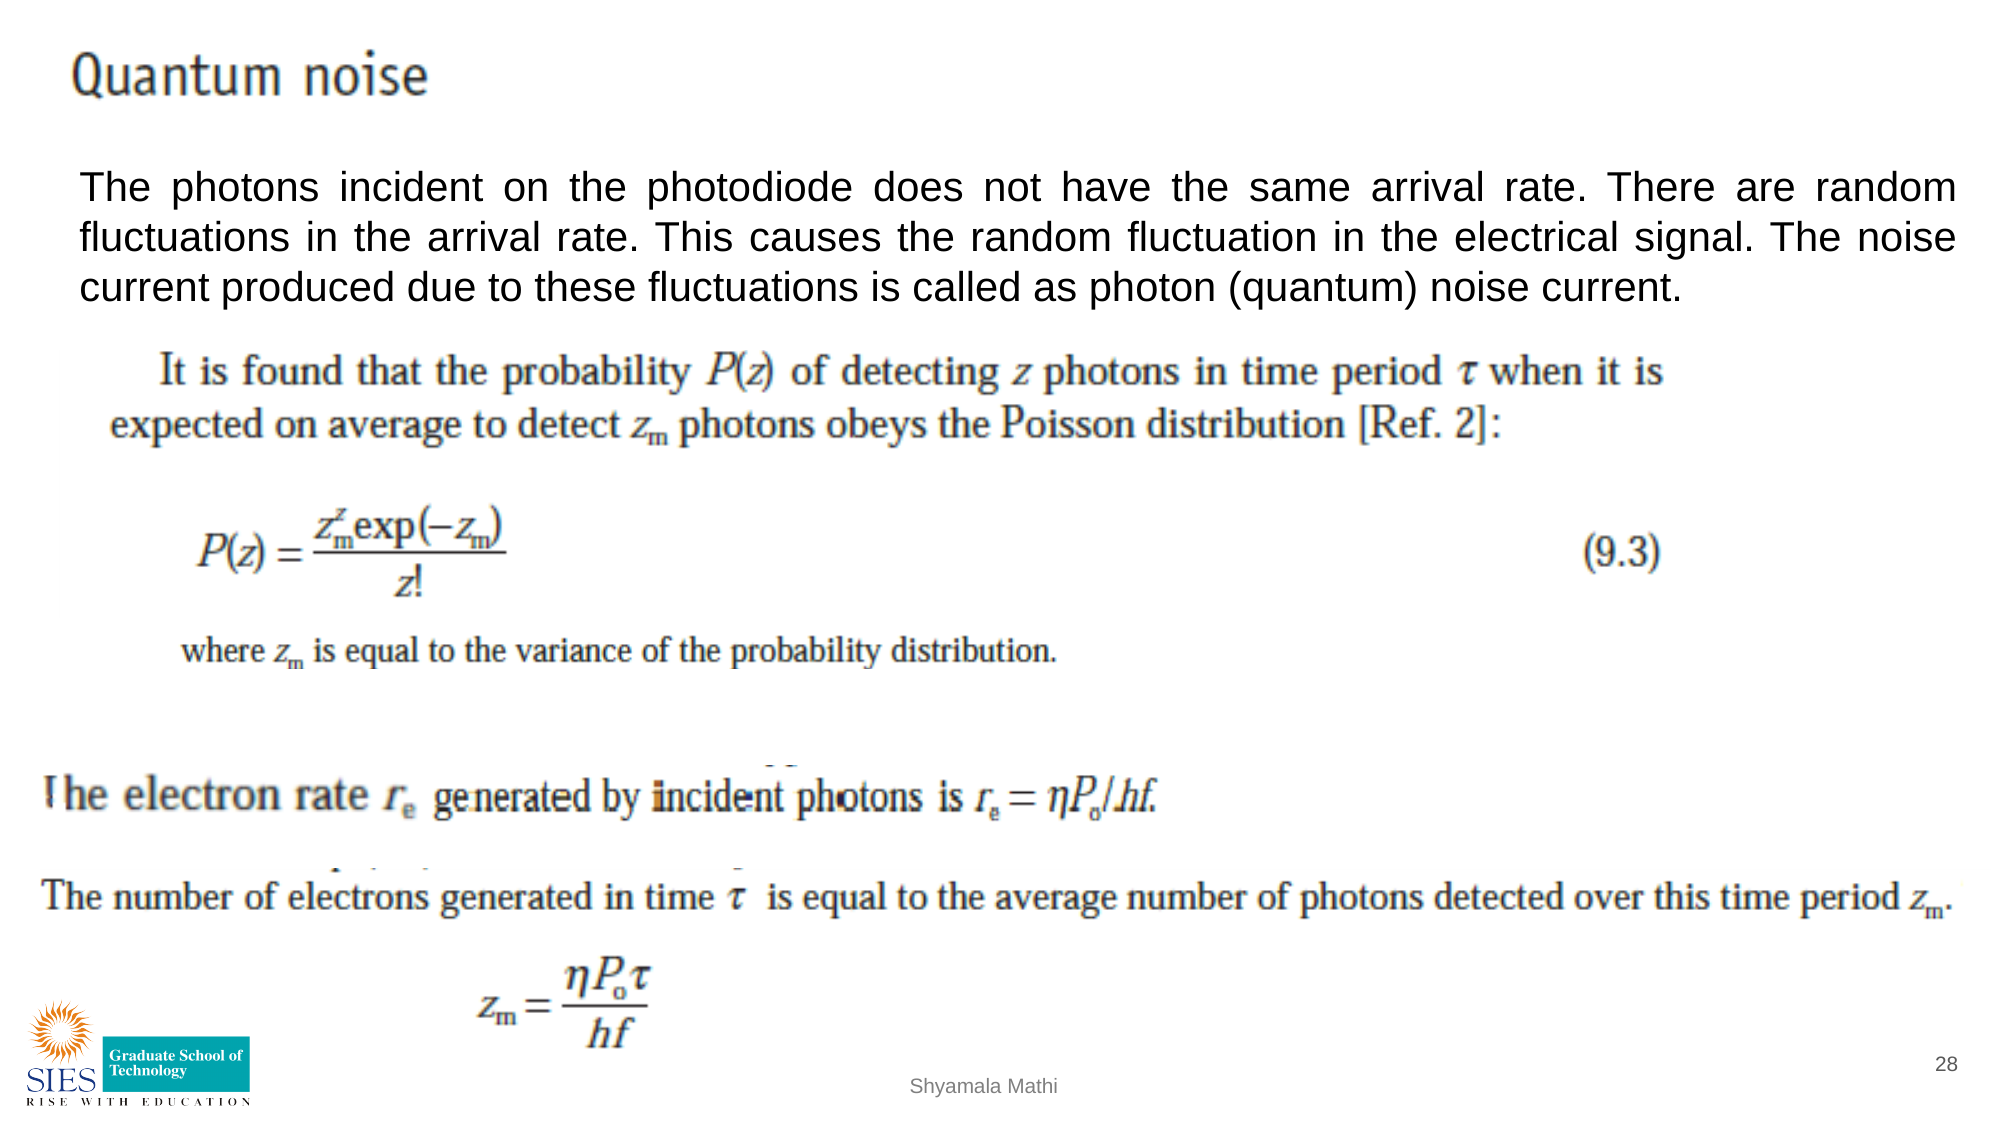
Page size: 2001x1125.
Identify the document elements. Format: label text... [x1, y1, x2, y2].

picture [57, 349, 1697, 618]
picture [165, 628, 1064, 669]
picture [42, 764, 1236, 837]
picture [39, 868, 1991, 1076]
slide_number 28 [1853, 1019, 1974, 1106]
picture [64, 25, 447, 117]
text_box The photons incident on the photodiode does not have the same arrival rate. There are random fluctuations in the arrival rate. This causes the random fluctuation in the electrical signal. The noise current produced due to these fluctuations is called as photon (quantum) noise current. [64, 152, 1974, 318]
picture [26, 998, 250, 1106]
